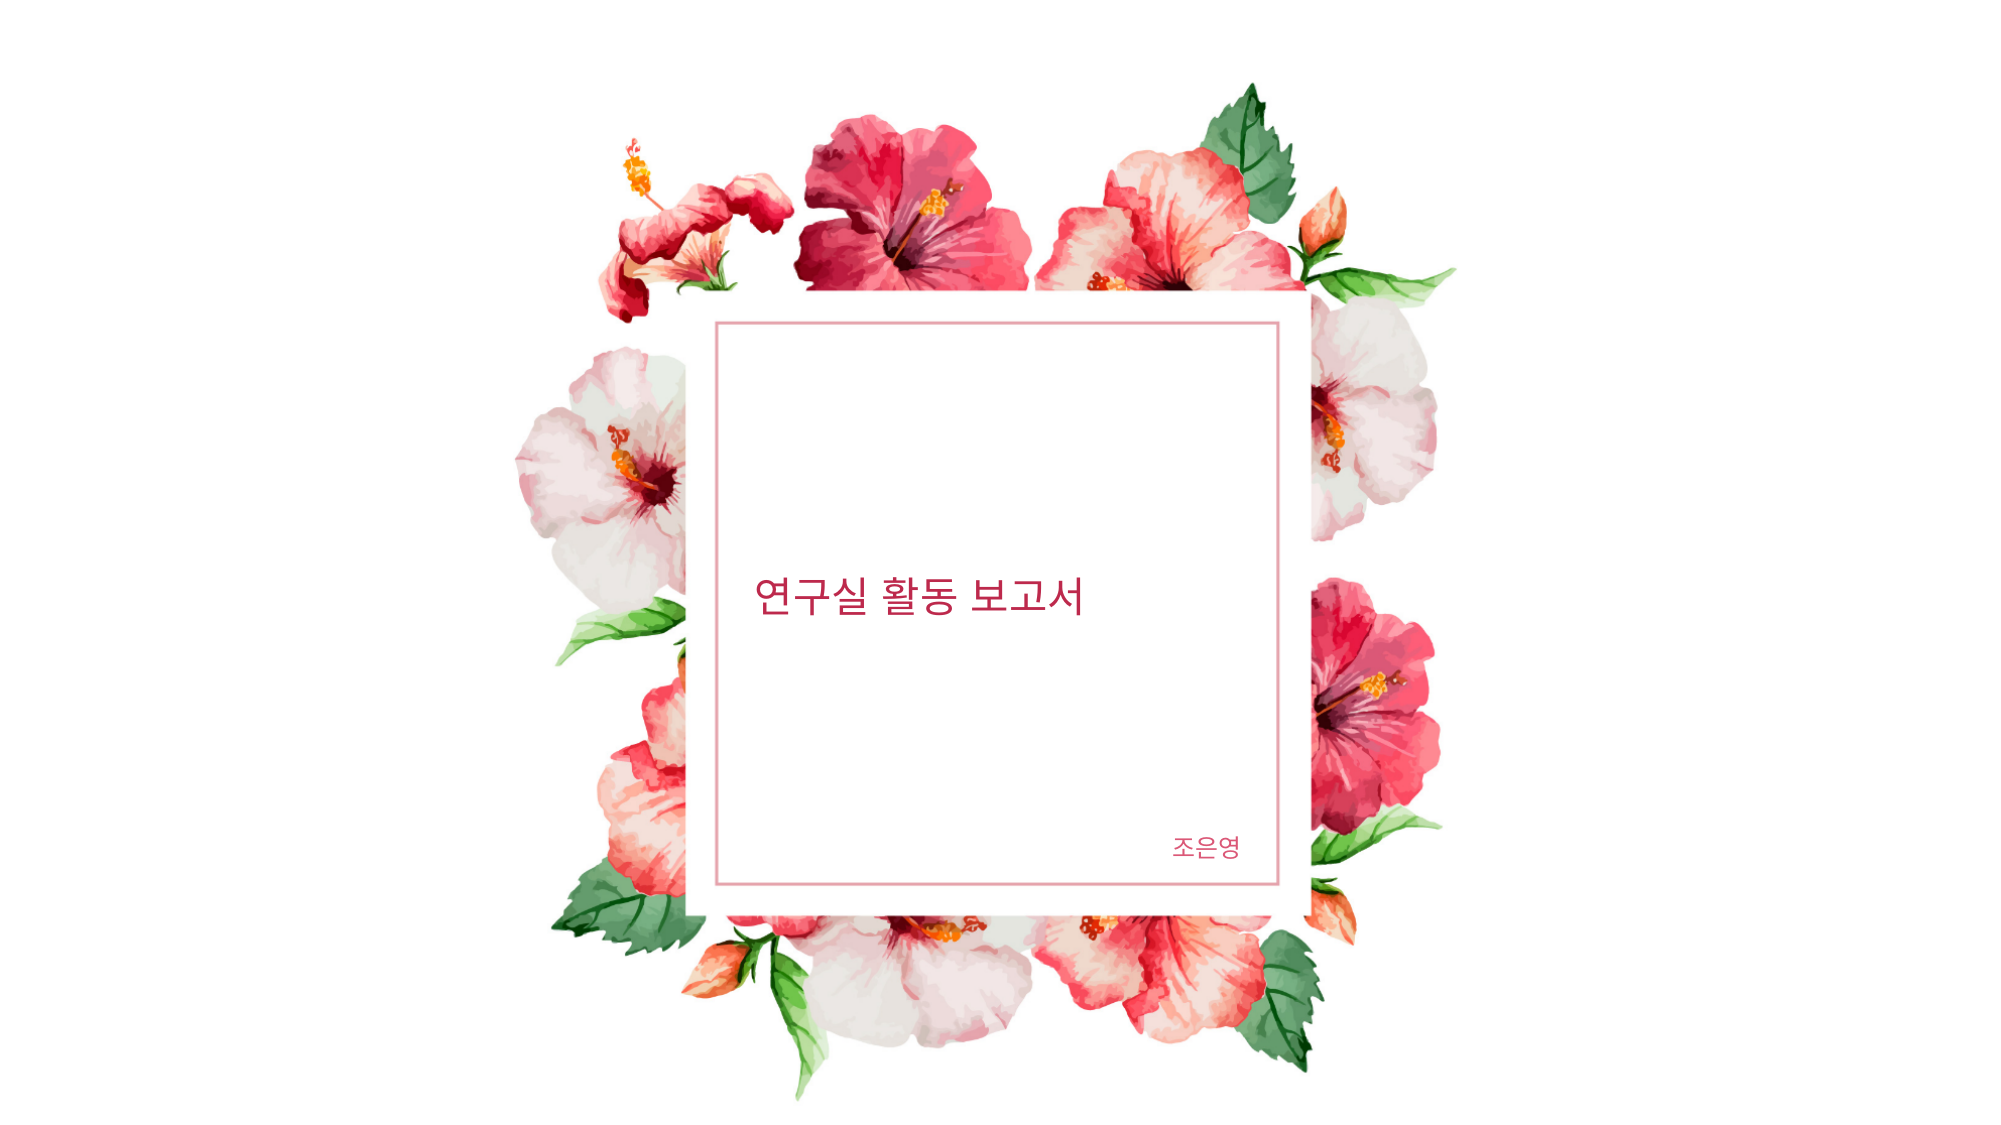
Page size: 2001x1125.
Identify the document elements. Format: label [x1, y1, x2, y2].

picture [385, 0, 1615, 1125]
